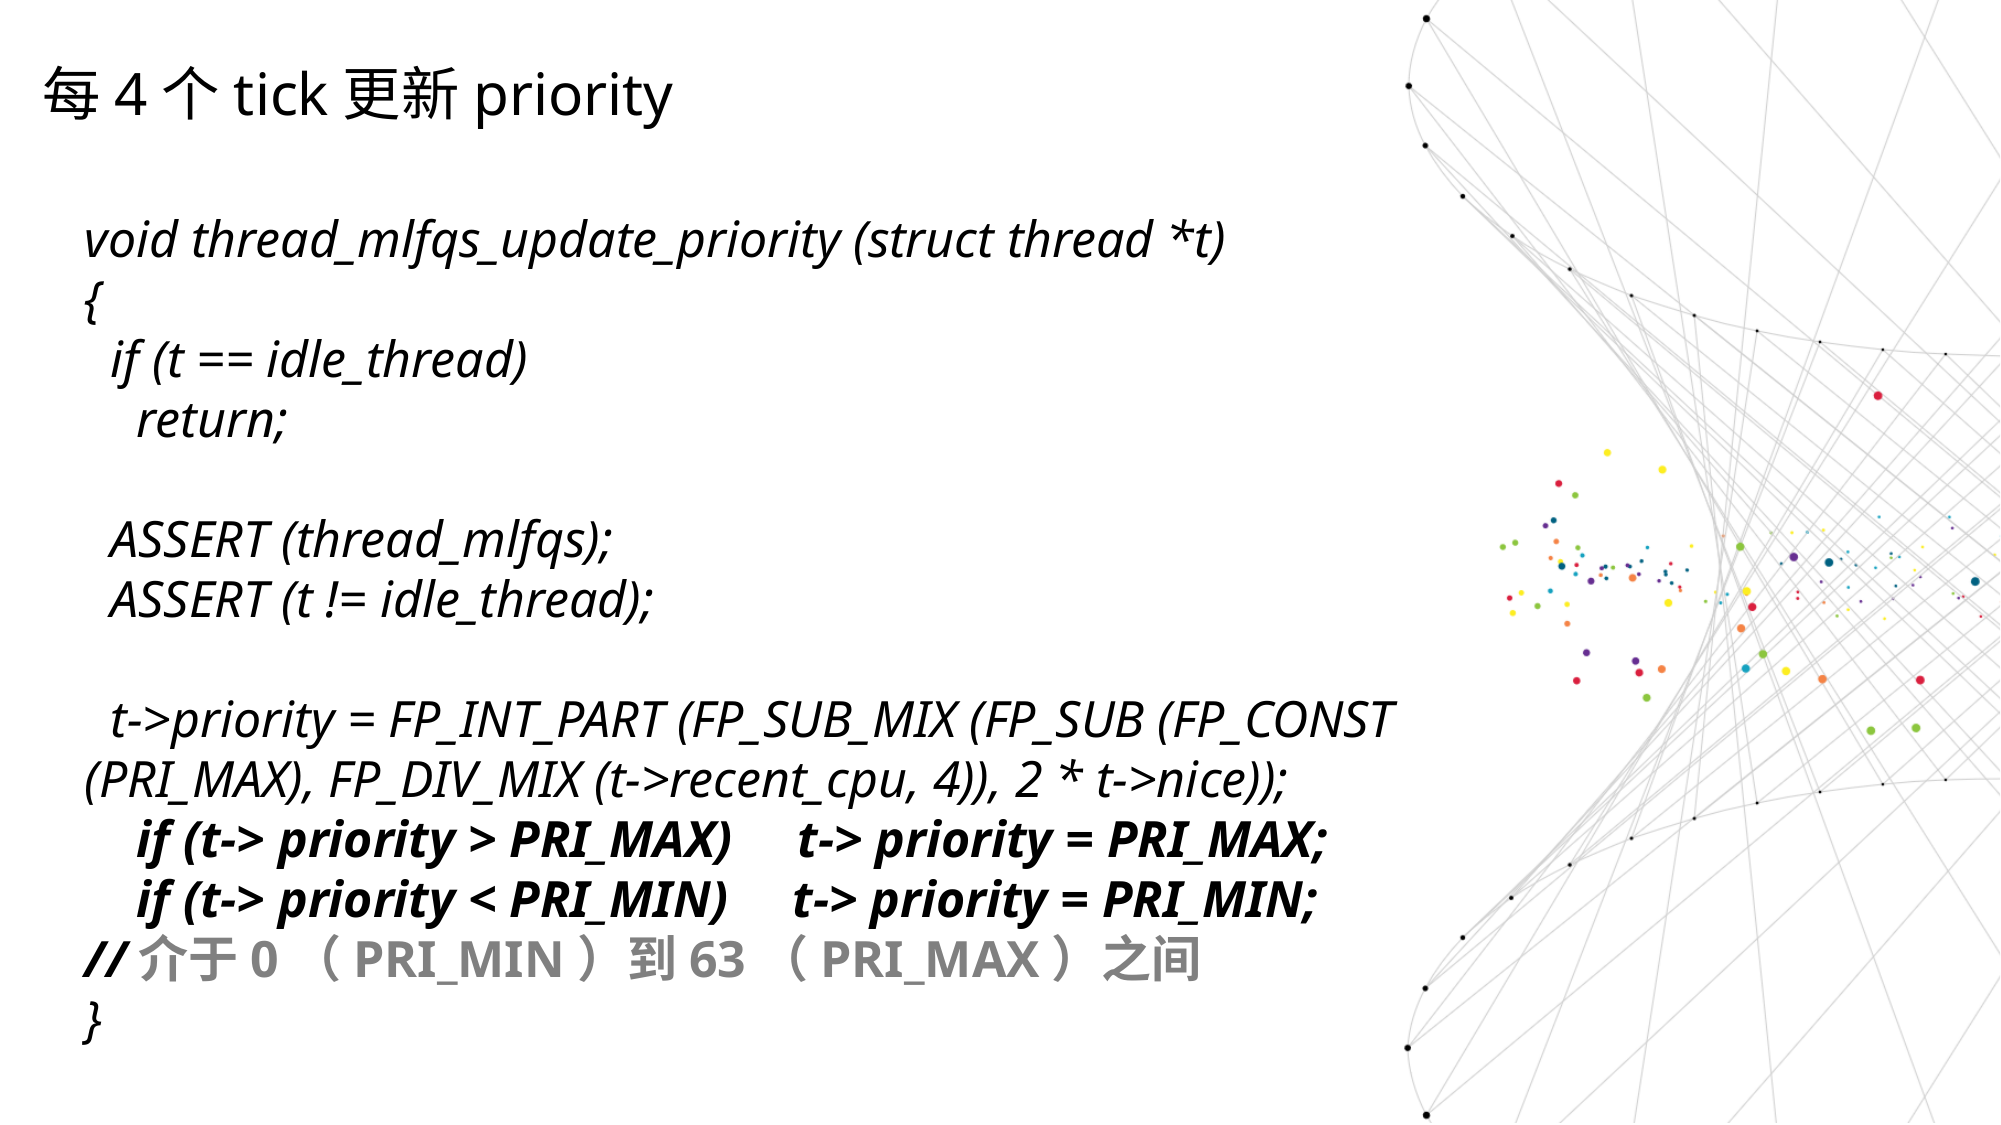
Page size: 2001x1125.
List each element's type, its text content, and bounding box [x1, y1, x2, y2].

text_box void thread_mlfqs_update_priority (struct thread *t) { if (t == idle_thread) return; ASSERT (thread_mlfqs); ASSERT (t != idle_thread); t->priority = FP_INT_PART (FP_SUB_MIX (FP_SUB (FP_CONST (PRI_MAX), FP_DIV_MIX (t->recent_cpu, 4)), 2 * t->nice)); if (t-> priority > PRI_MAX) t-> priority = PRI_MAX; if (t-> priority < PRI_MIN) t-> priority = PRI_MIN; //介于0（PRI_MIN）到63（PRI_MAX）之间 } [70, 199, 1612, 1055]
picture [1314, 0, 2001, 1123]
text_box 每4个tick更新priority [27, 50, 688, 135]
